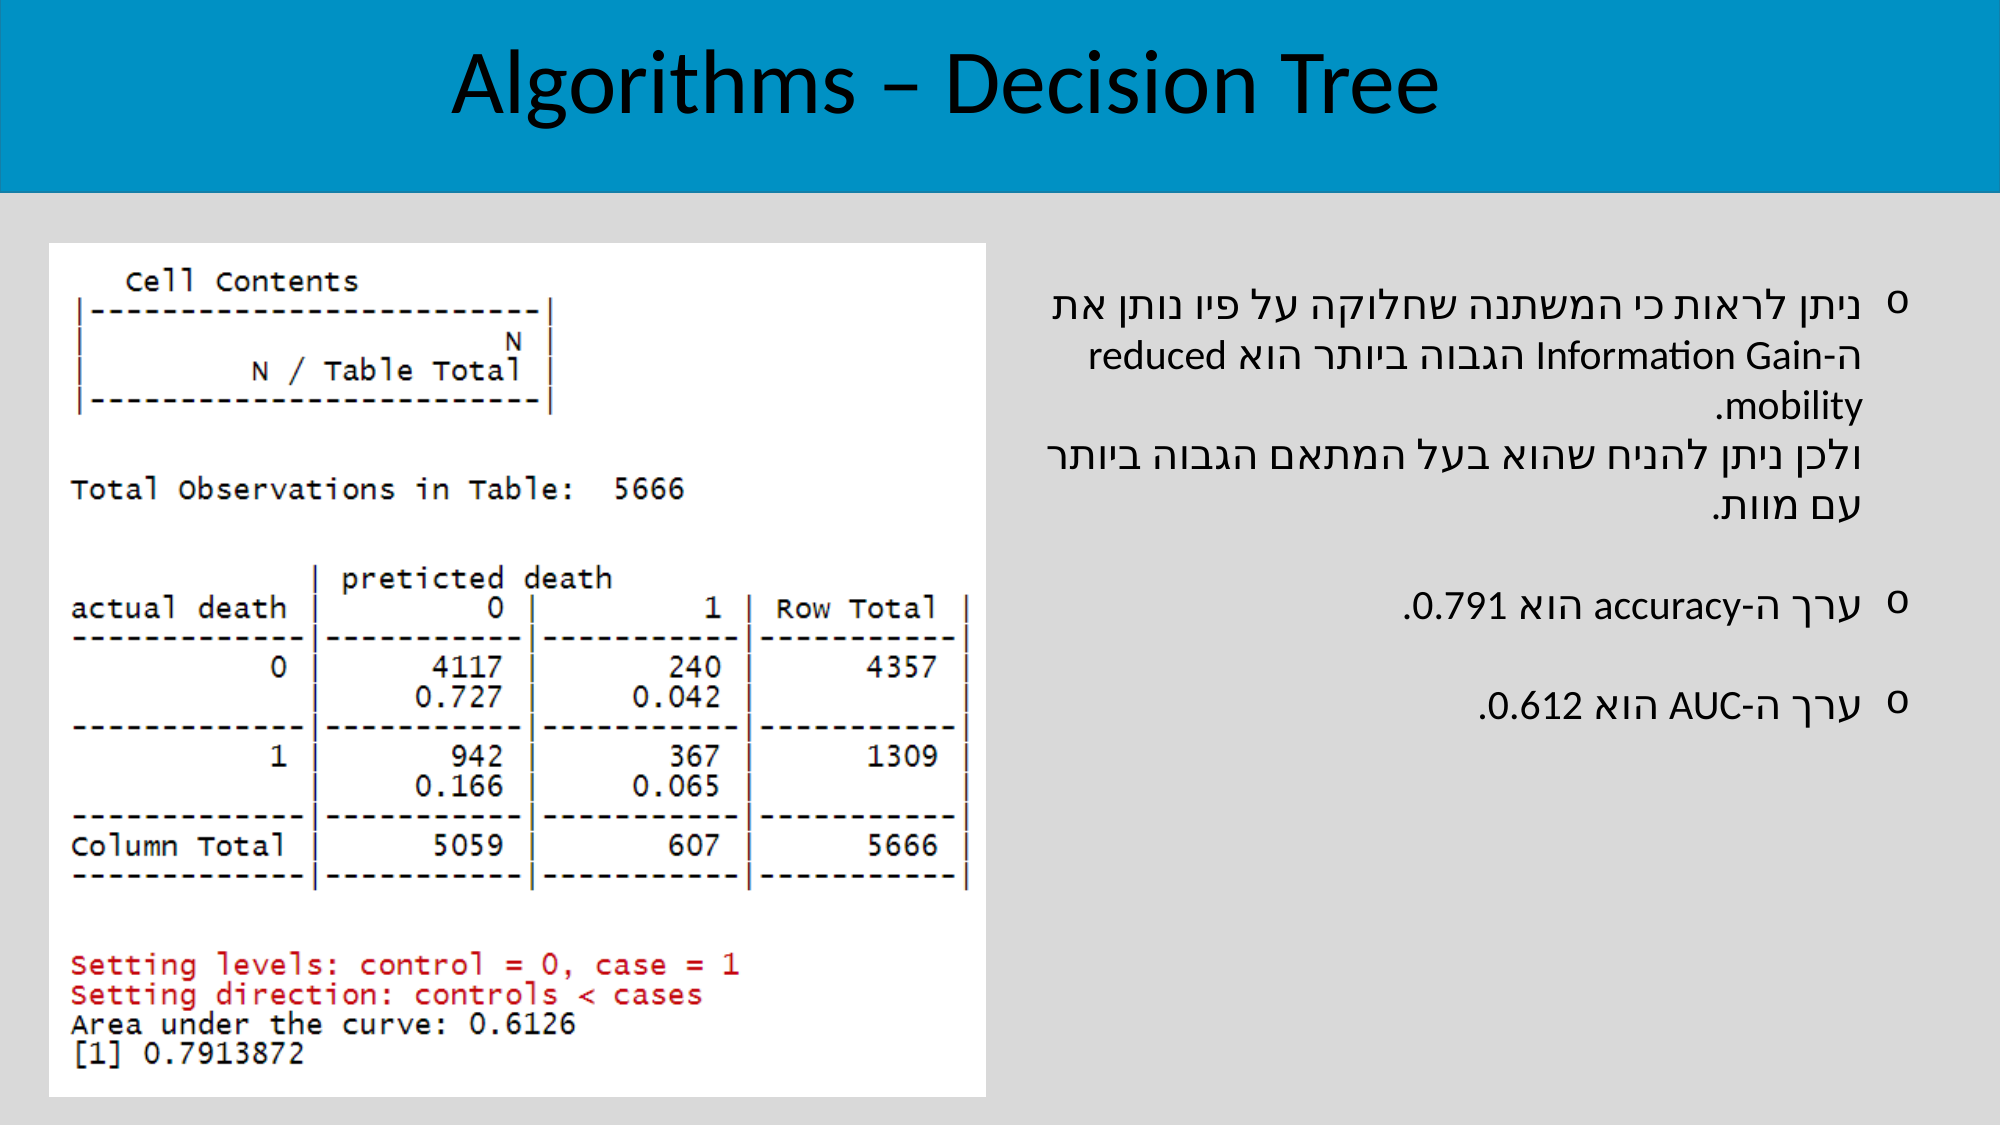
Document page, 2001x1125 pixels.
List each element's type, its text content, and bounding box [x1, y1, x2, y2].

text_box ניתן לראות כי המשתנה שחלוקה על פיו נותן את ה-Information Gain הגבוה ביותר הוא reduced mobility. ולכן ניתן להניח שהוא בעל המתאם הגבוה ביותר עם מוות. ערך ה-accuracy הוא 0.791. ערך ה-AUC הוא 0.612. [1014, 270, 1925, 736]
picture [48, 243, 986, 1097]
text_box [0, 0, 2000, 193]
text_box Algorithms – Decision Tree [342, 14, 1553, 140]
